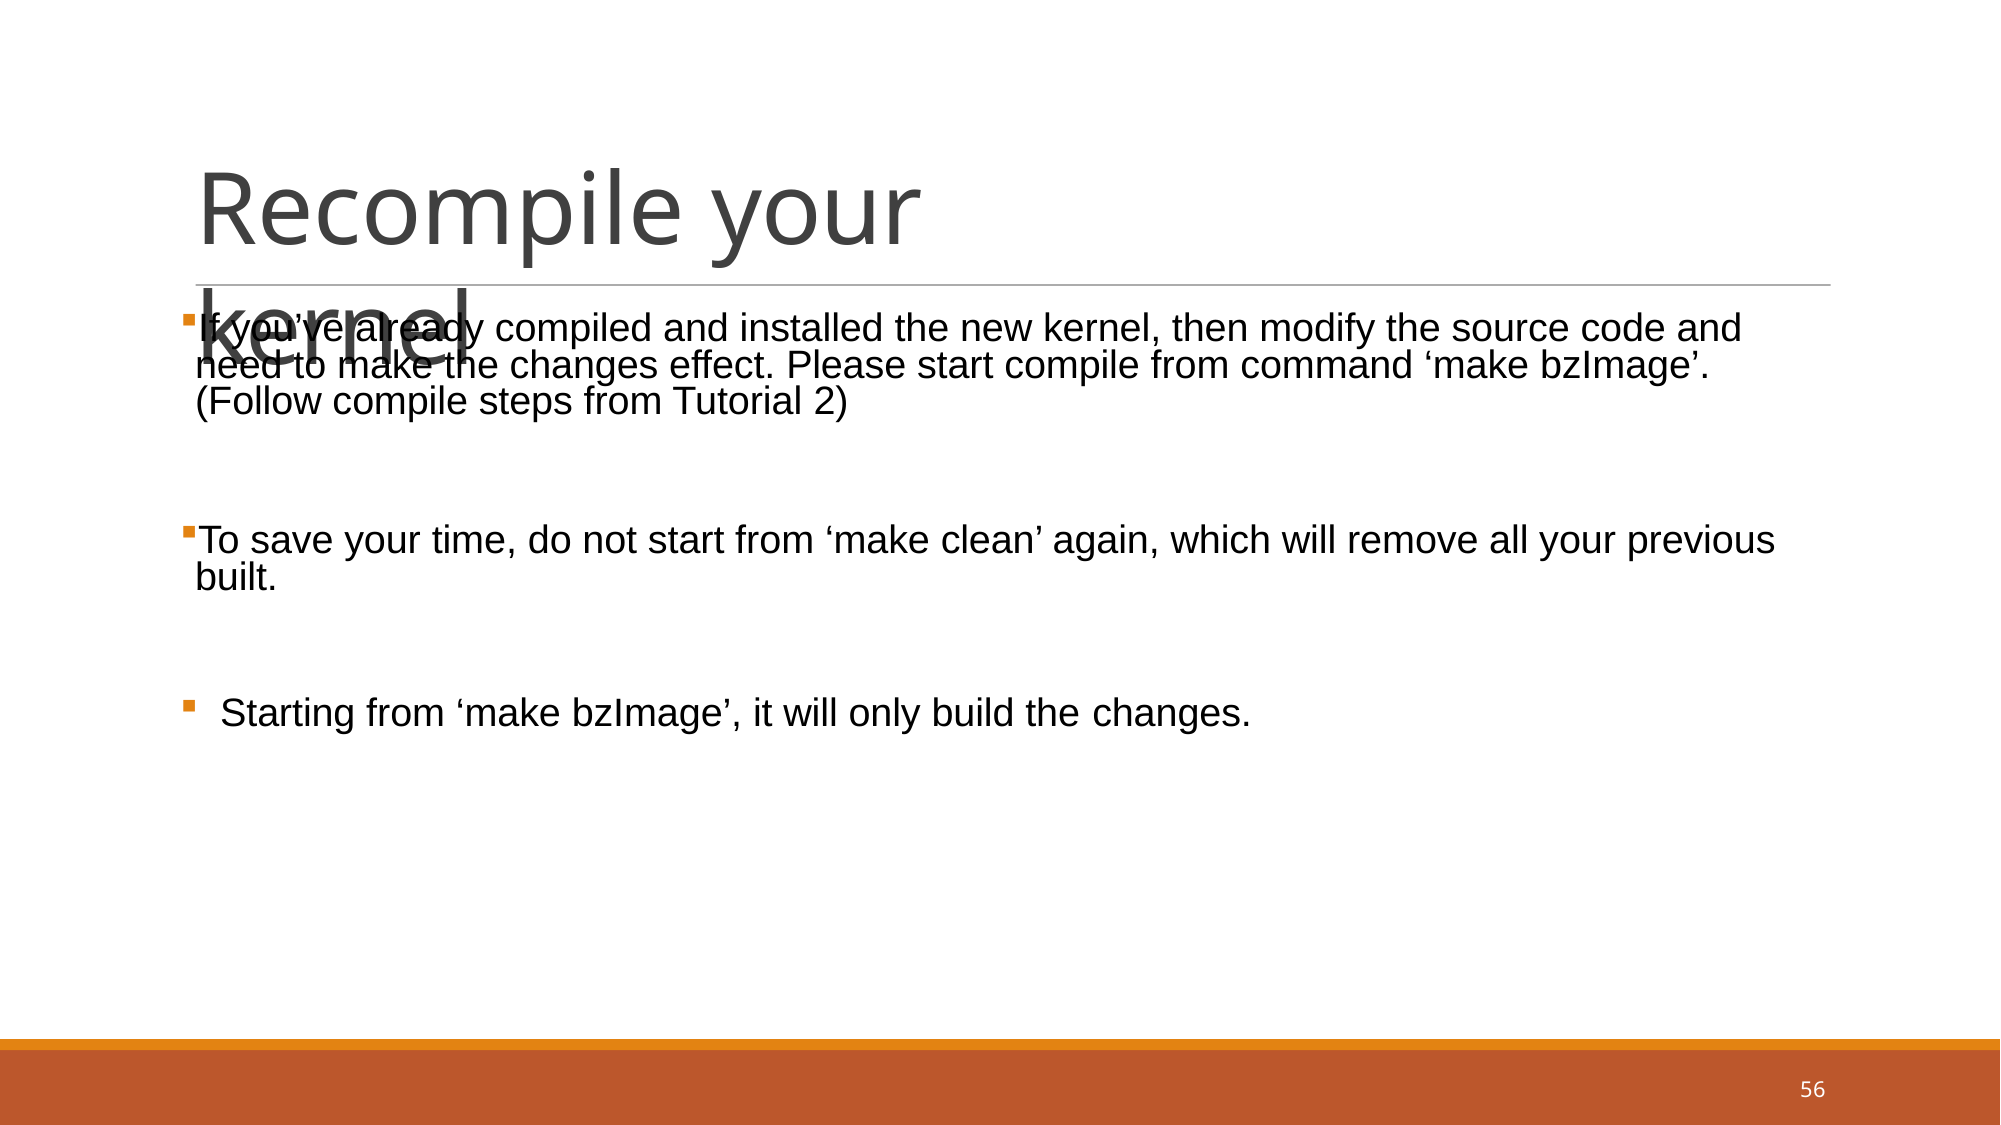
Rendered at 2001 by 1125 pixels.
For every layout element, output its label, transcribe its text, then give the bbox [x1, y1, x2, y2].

text_box If you’ve already compiled and installed the new kernel, then modify the source code and need to make the changes effect. Please start compile from command ‘make bzImage’. (Follow compile steps from Tutorial 2) To save your time, do not start from ‘make clean’ again, which will remove all your previous built. Starting from ‘make bzImage’, it will only build the changes. [177, 299, 1817, 735]
slide_number 56 [1793, 1074, 1831, 1125]
title Recompile your kernel [192, 142, 1175, 299]
